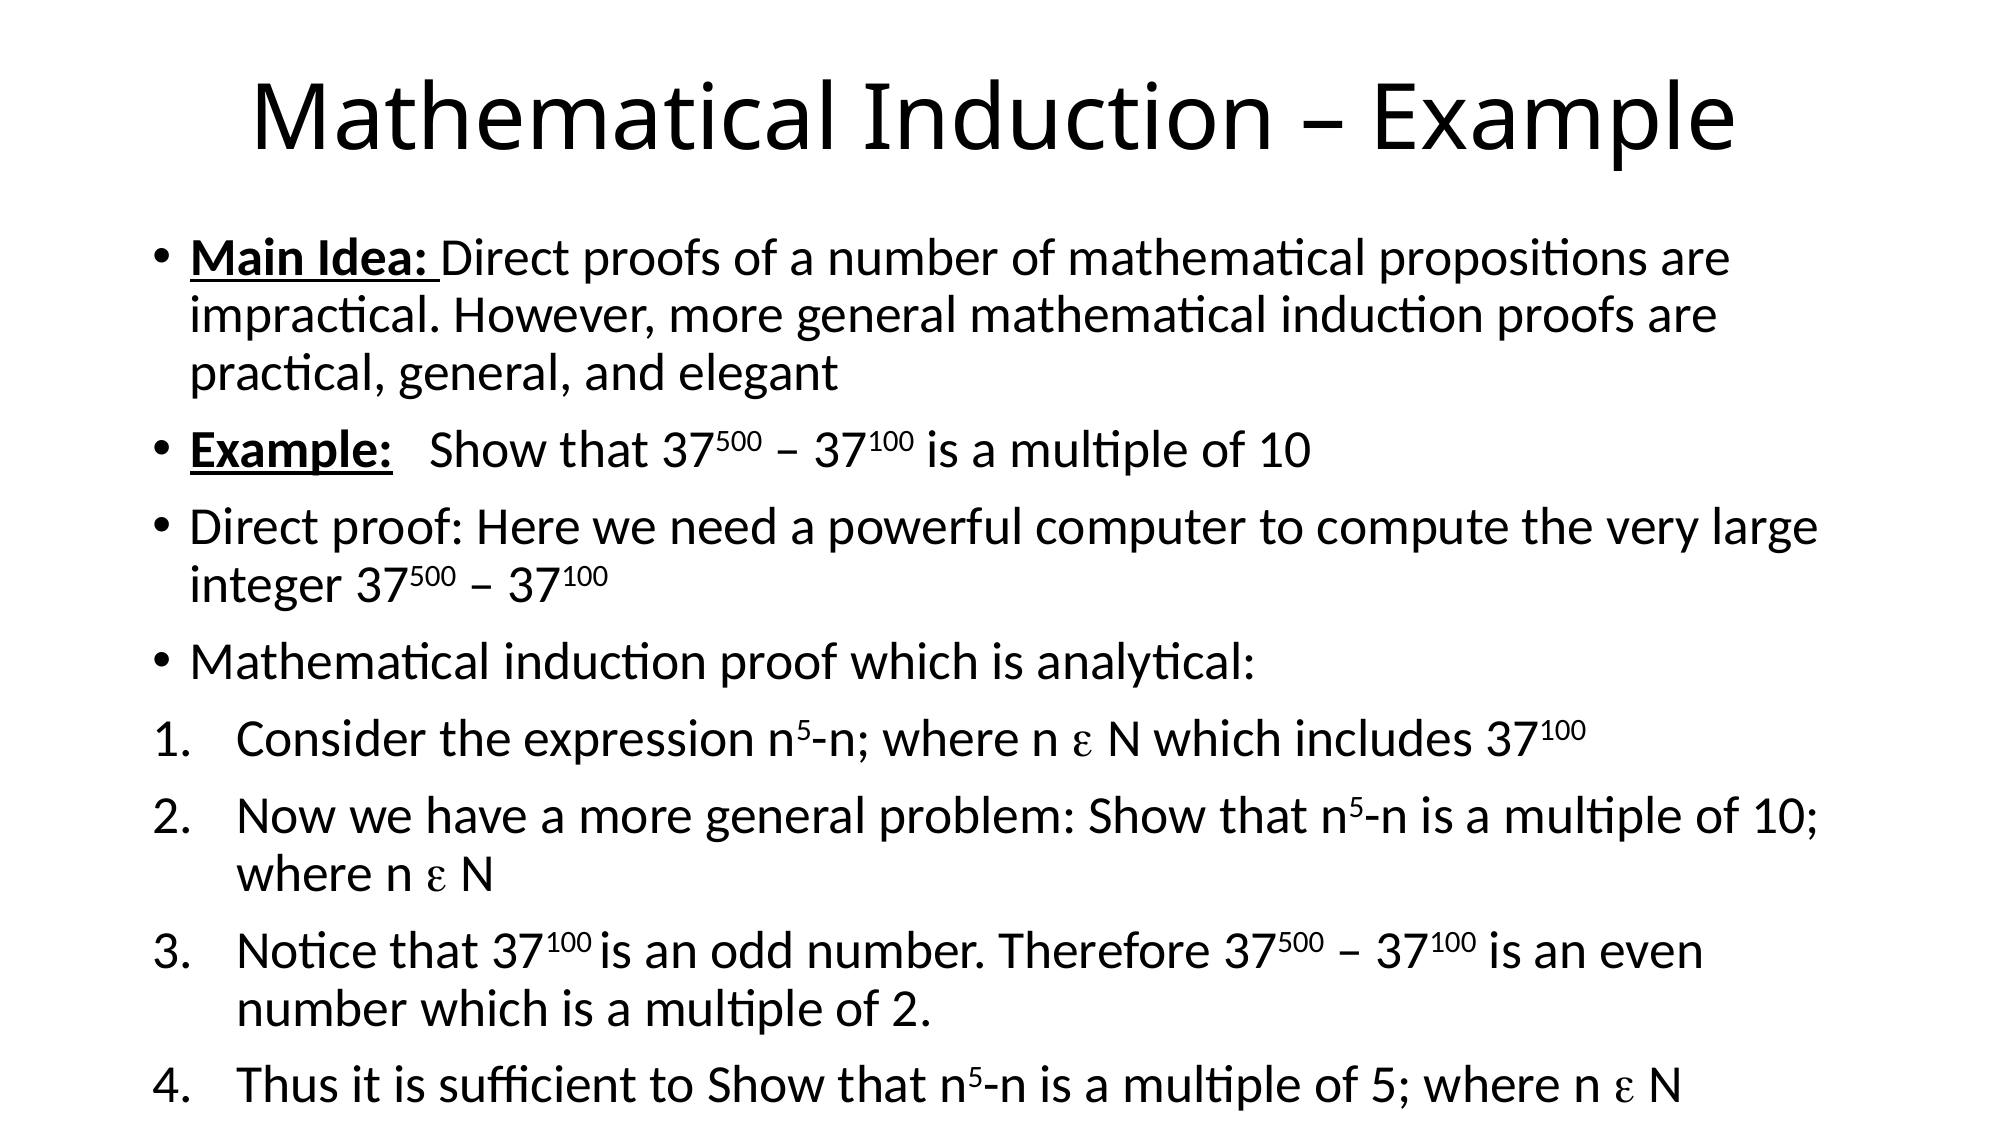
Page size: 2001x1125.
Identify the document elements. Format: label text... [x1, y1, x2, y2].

title Mathematical Induction – Example [235, 19, 1961, 222]
list Main Idea: Direct proofs of a number of mathematical propositions are impractical. However, more general mathematical induction proofs are practical, general, and elegant Example: Show that 37500 – 37100 is a multiple of 10 Direct proof: Here we need a powerful computer to compute the very large integer 37500 – 37100 Mathematical induction proof which is analytical: Consider the expression n5-n; where n e N which includes 37100 Now we have a more general problem: Show that n5-n is a multiple of 10; where n e N Notice that 37100 is an odd number. Therefore 37500 – 37100 is an even number which is a multiple of 2. Thus it is sufficient to Show that n5-n is a multiple of 5; where n e N [137, 221, 1863, 1125]
